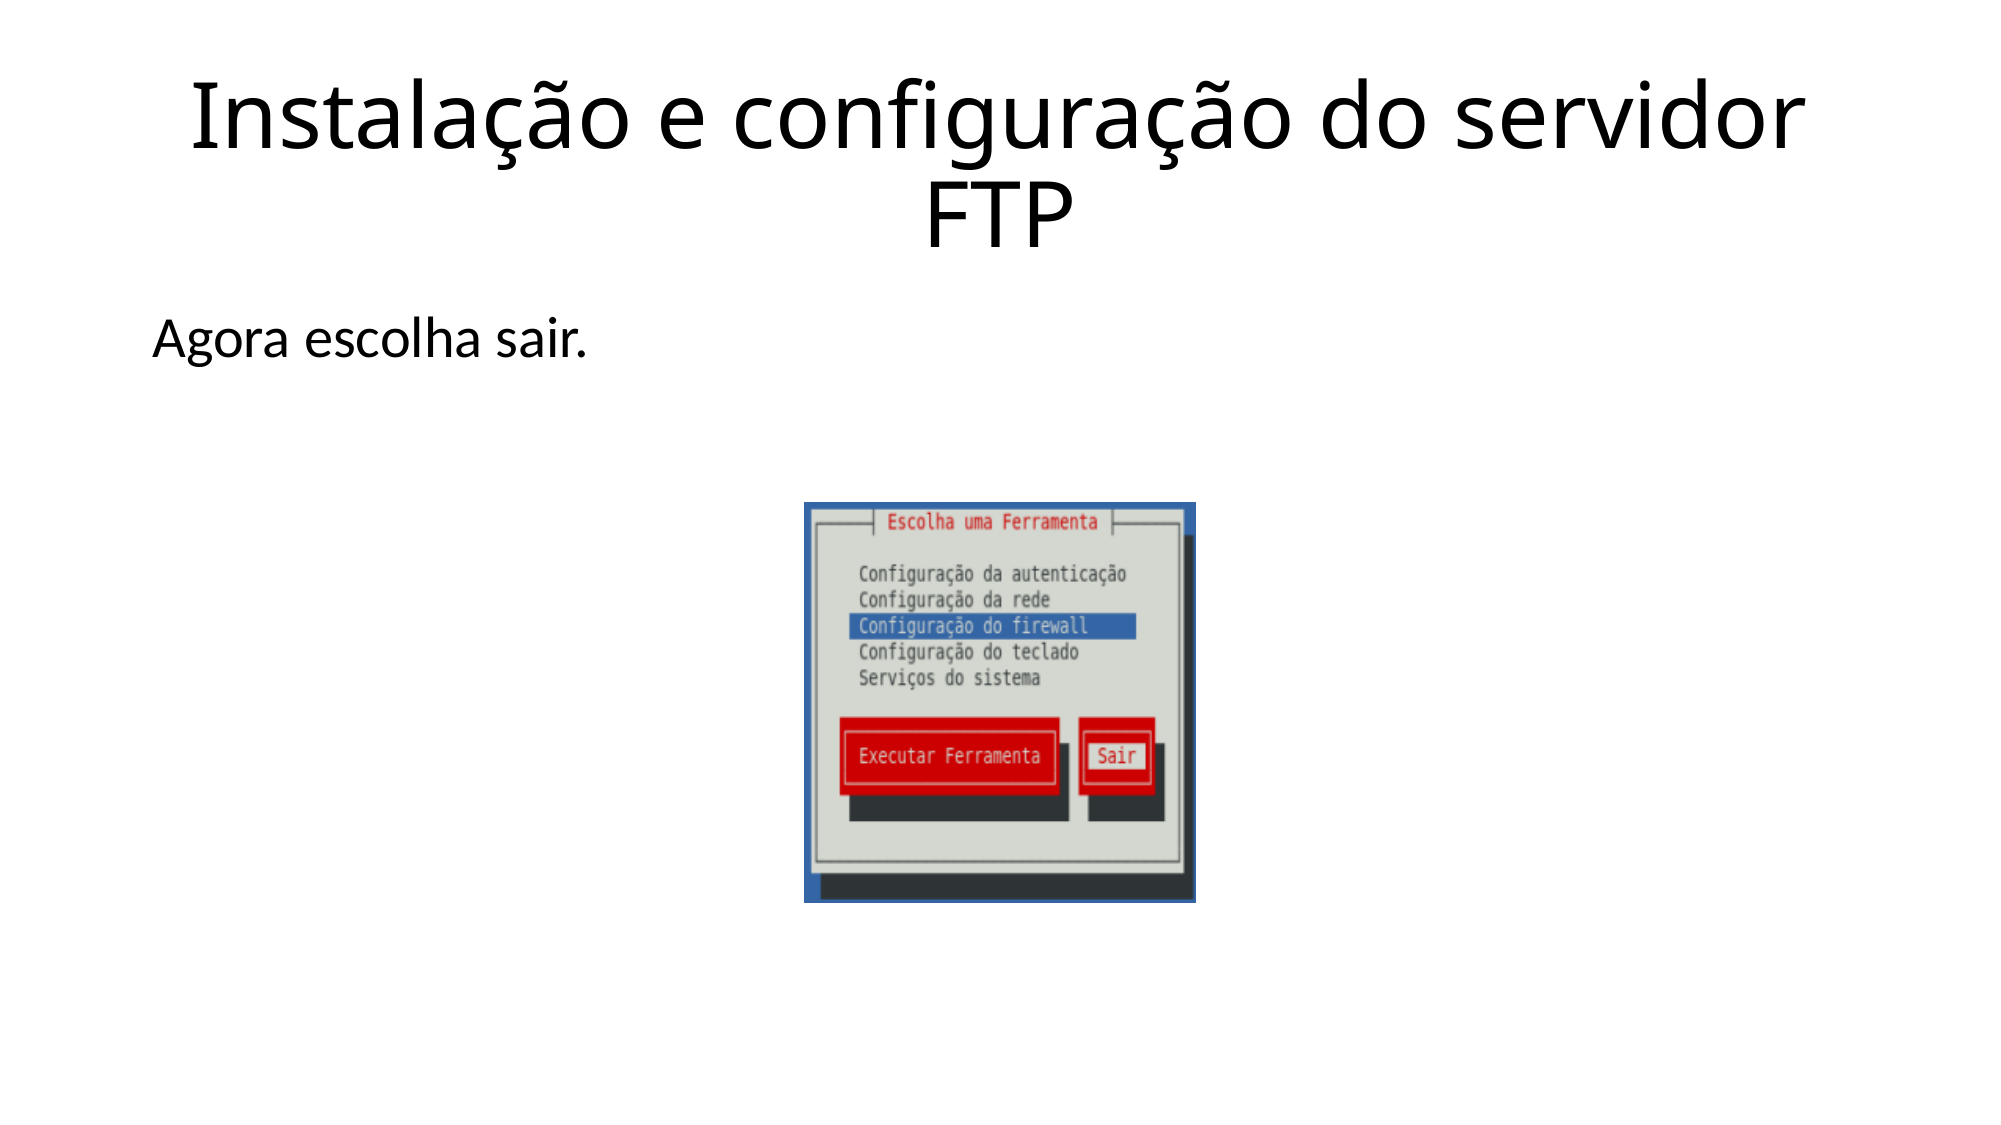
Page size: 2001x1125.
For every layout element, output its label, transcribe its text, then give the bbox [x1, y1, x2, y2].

list Agora escolha sair. [137, 299, 1863, 1014]
title Instalação e configuração do servidor FTP [137, 59, 1863, 278]
picture [804, 502, 1196, 903]
